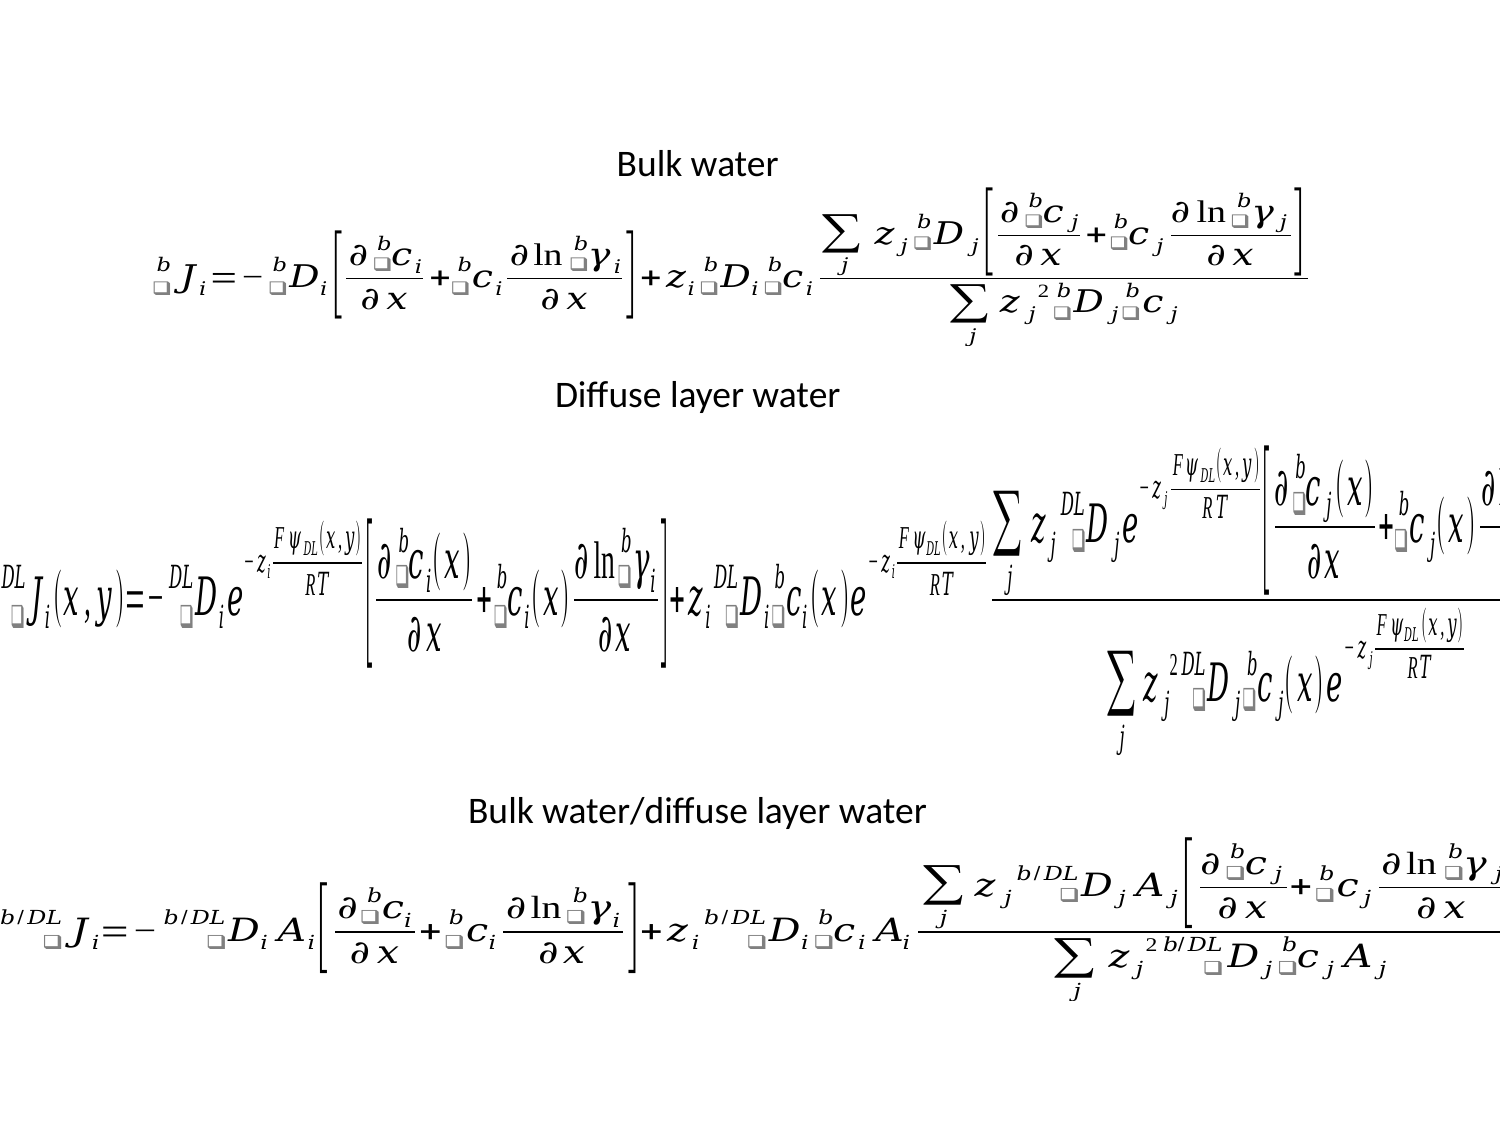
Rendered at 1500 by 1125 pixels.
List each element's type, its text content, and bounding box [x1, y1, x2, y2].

text_box Bulk water/diffuse layer water [453, 778, 943, 839]
text_box Bulk water [601, 131, 794, 191]
text_box Diffuse layer water [540, 362, 856, 423]
